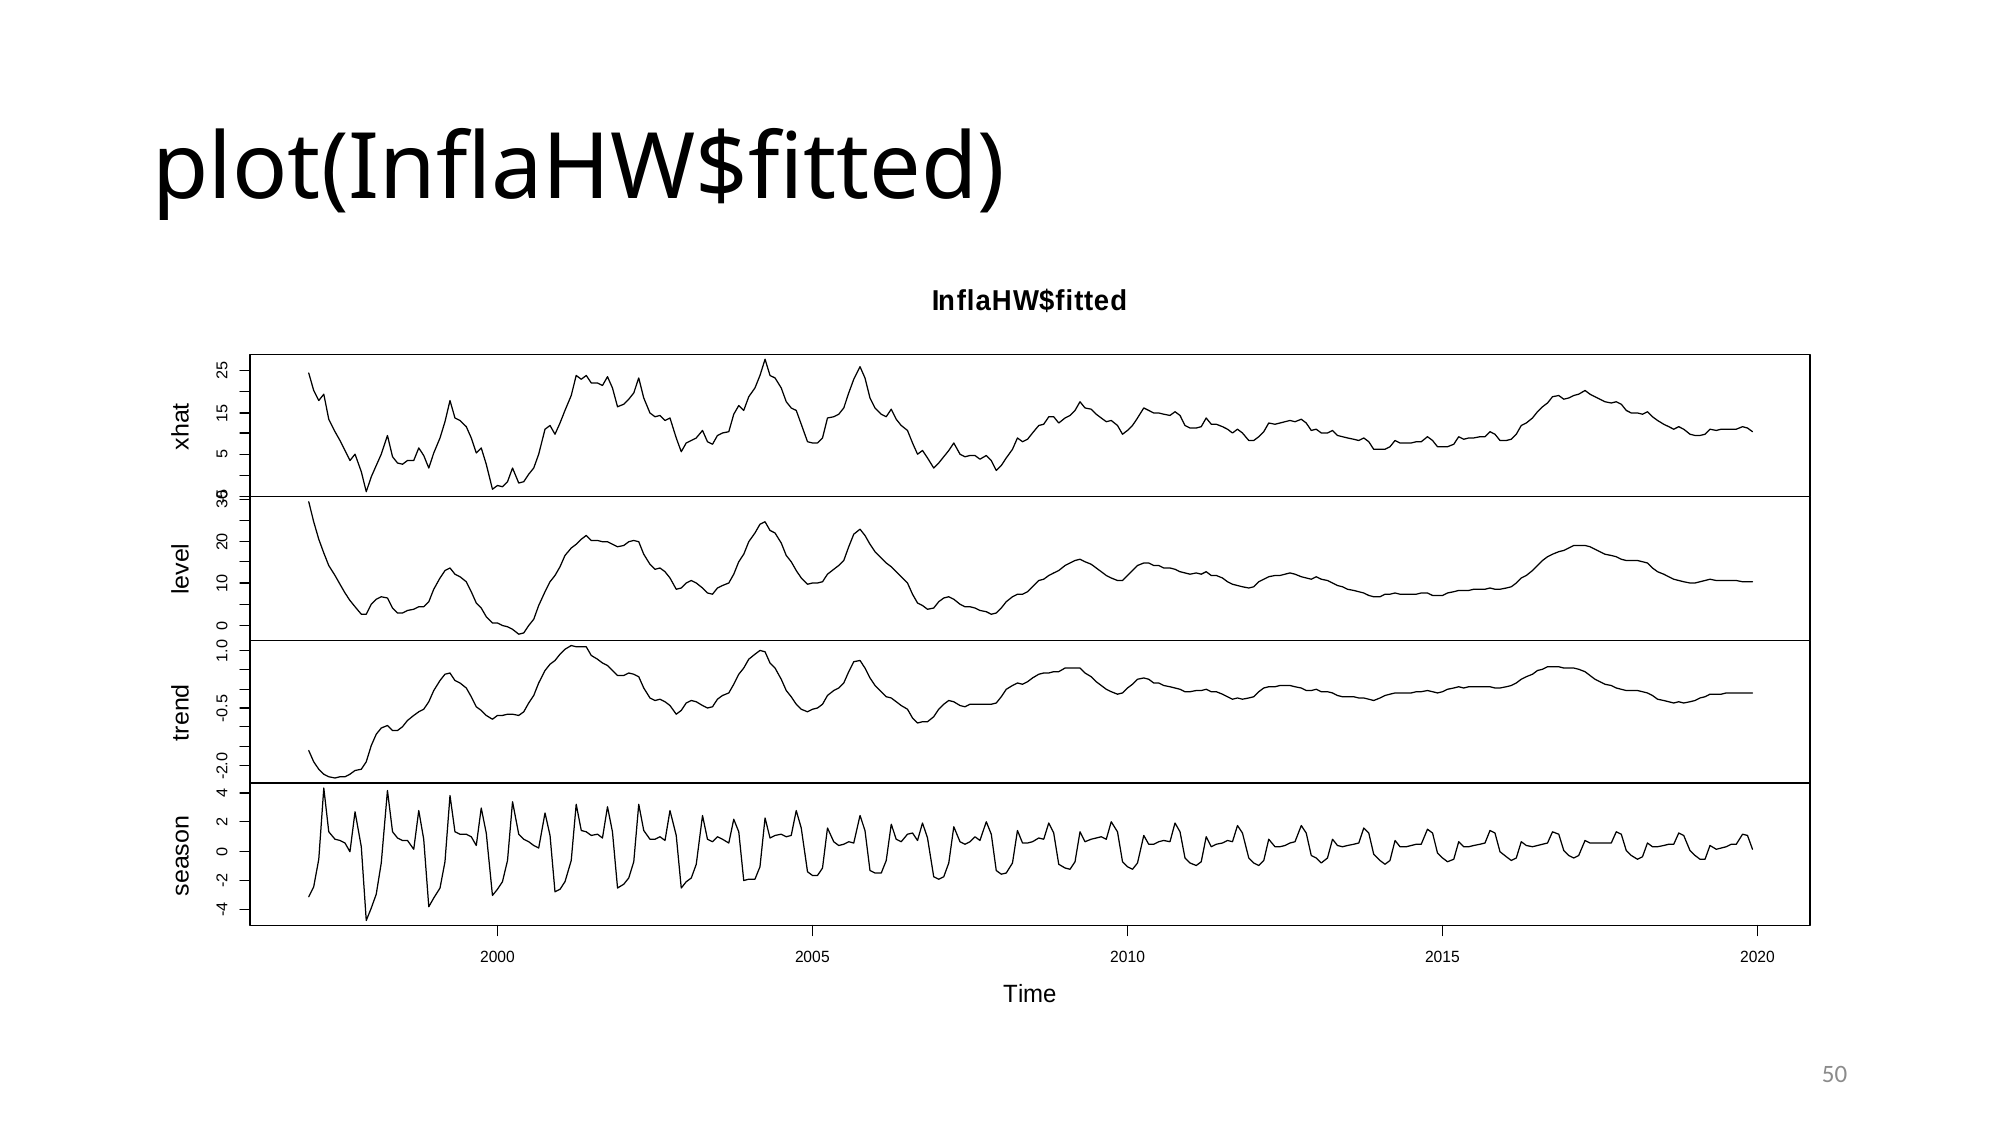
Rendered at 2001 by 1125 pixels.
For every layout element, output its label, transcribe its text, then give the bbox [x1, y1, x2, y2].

title plot(InflaHW$fitted) [137, 59, 1863, 278]
picture [149, 255, 1850, 1045]
slide_number 50 [1412, 1042, 1863, 1103]
